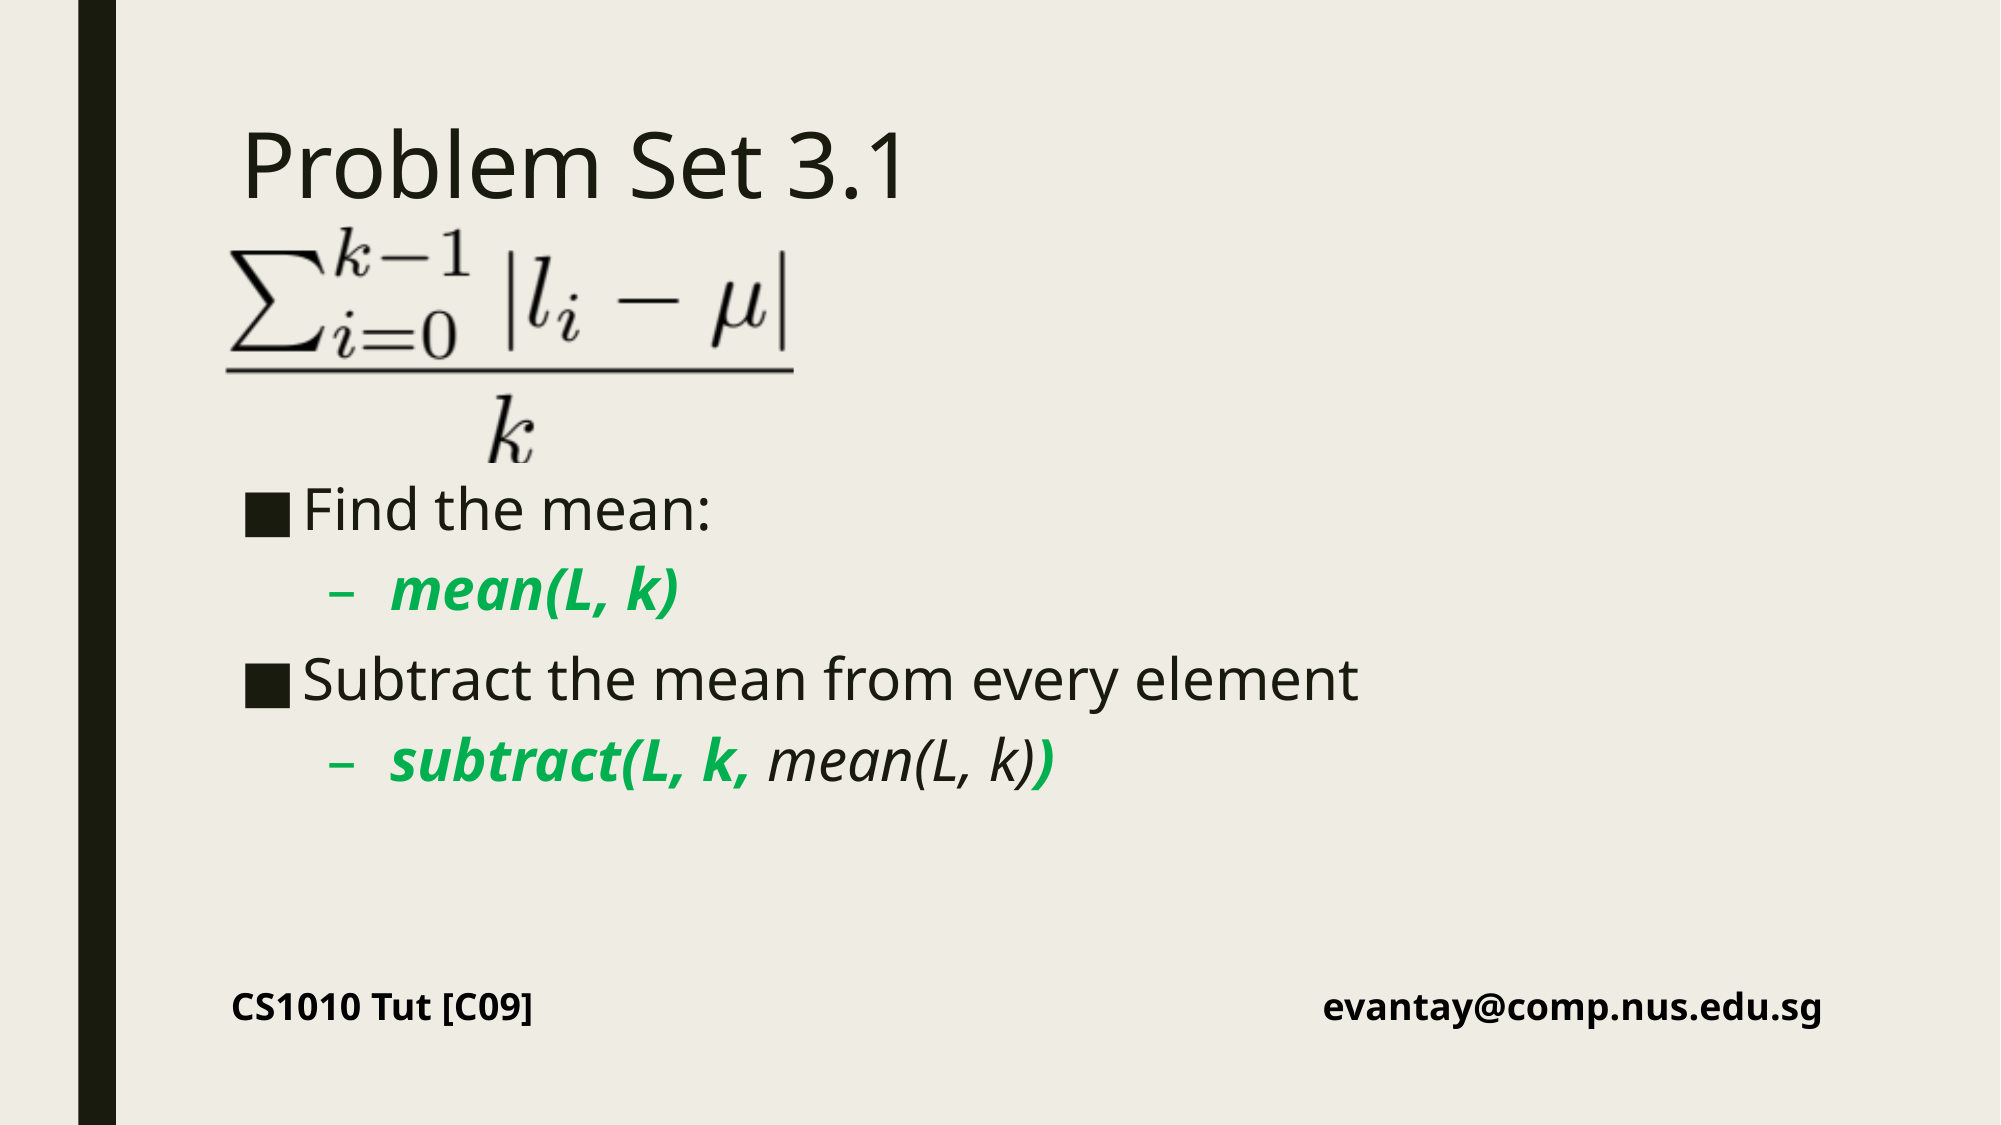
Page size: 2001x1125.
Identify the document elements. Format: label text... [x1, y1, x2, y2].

list Find the mean: mean(L, k) Subtract the mean from every element subtract(L, k, mean(L, k)) [225, 375, 1800, 963]
title Problem Set 3.1 [225, 112, 1800, 357]
picture [224, 226, 794, 463]
